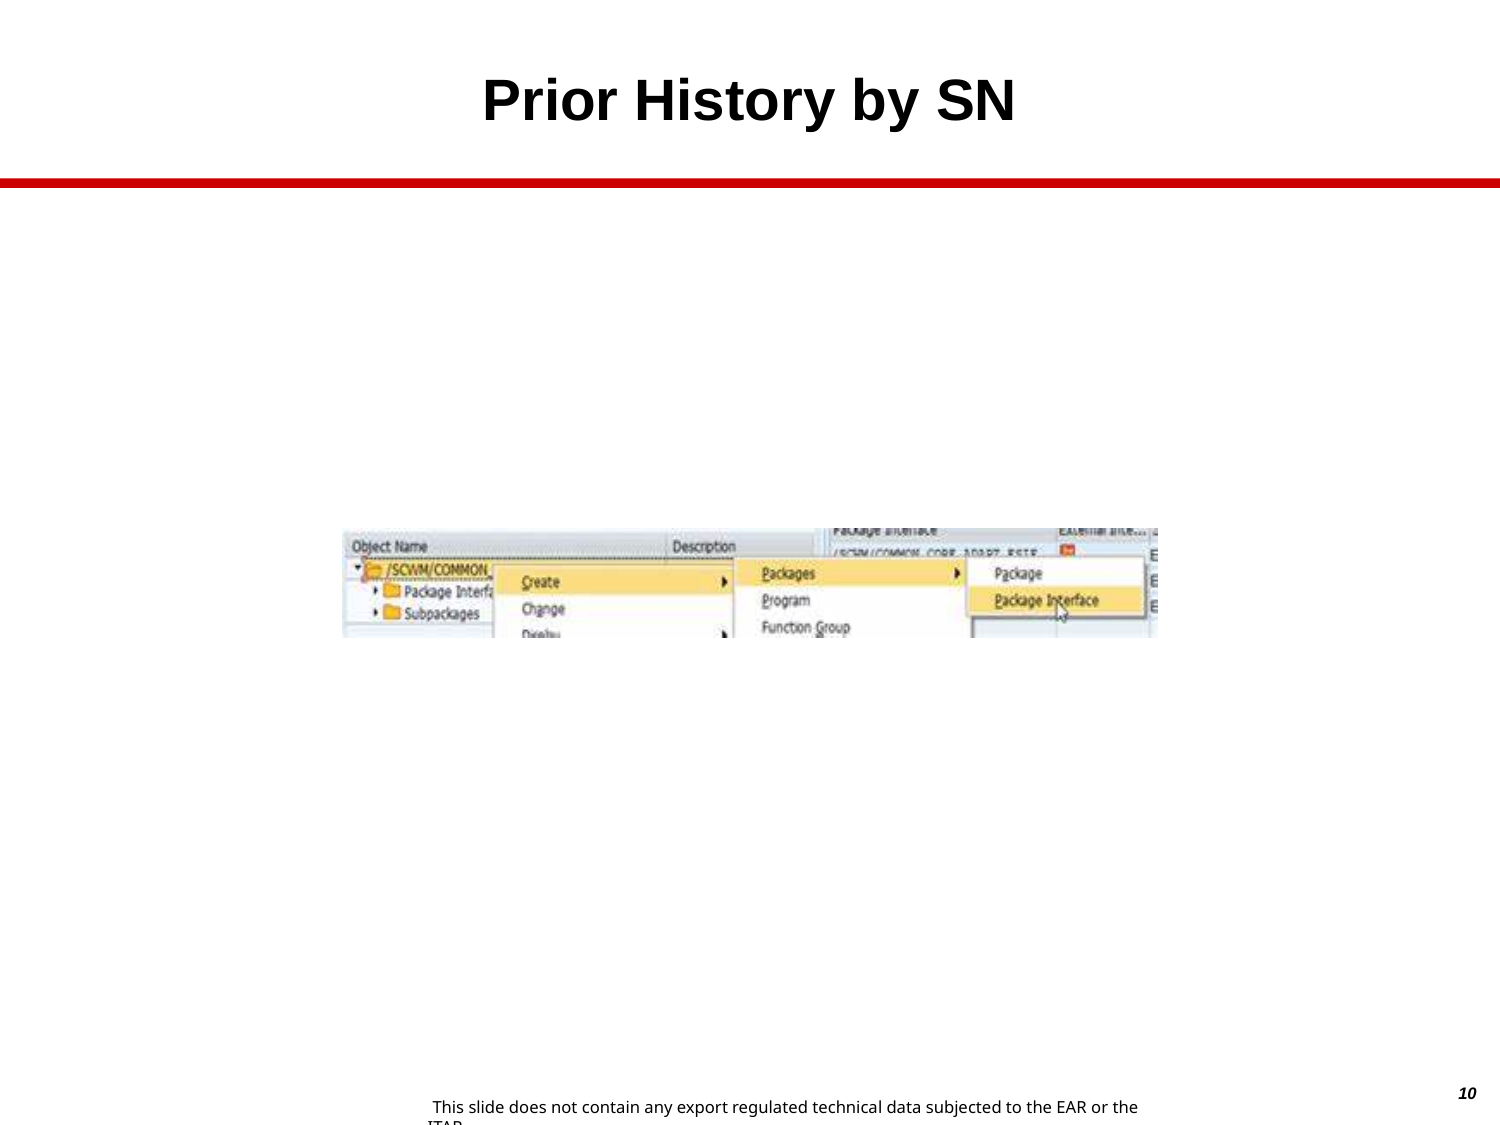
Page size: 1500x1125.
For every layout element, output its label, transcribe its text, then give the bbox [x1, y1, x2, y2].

picture [342, 528, 1158, 638]
slide_number 10 [1304, 1075, 1493, 1125]
text_box Prior History by SN [293, 22, 1207, 173]
